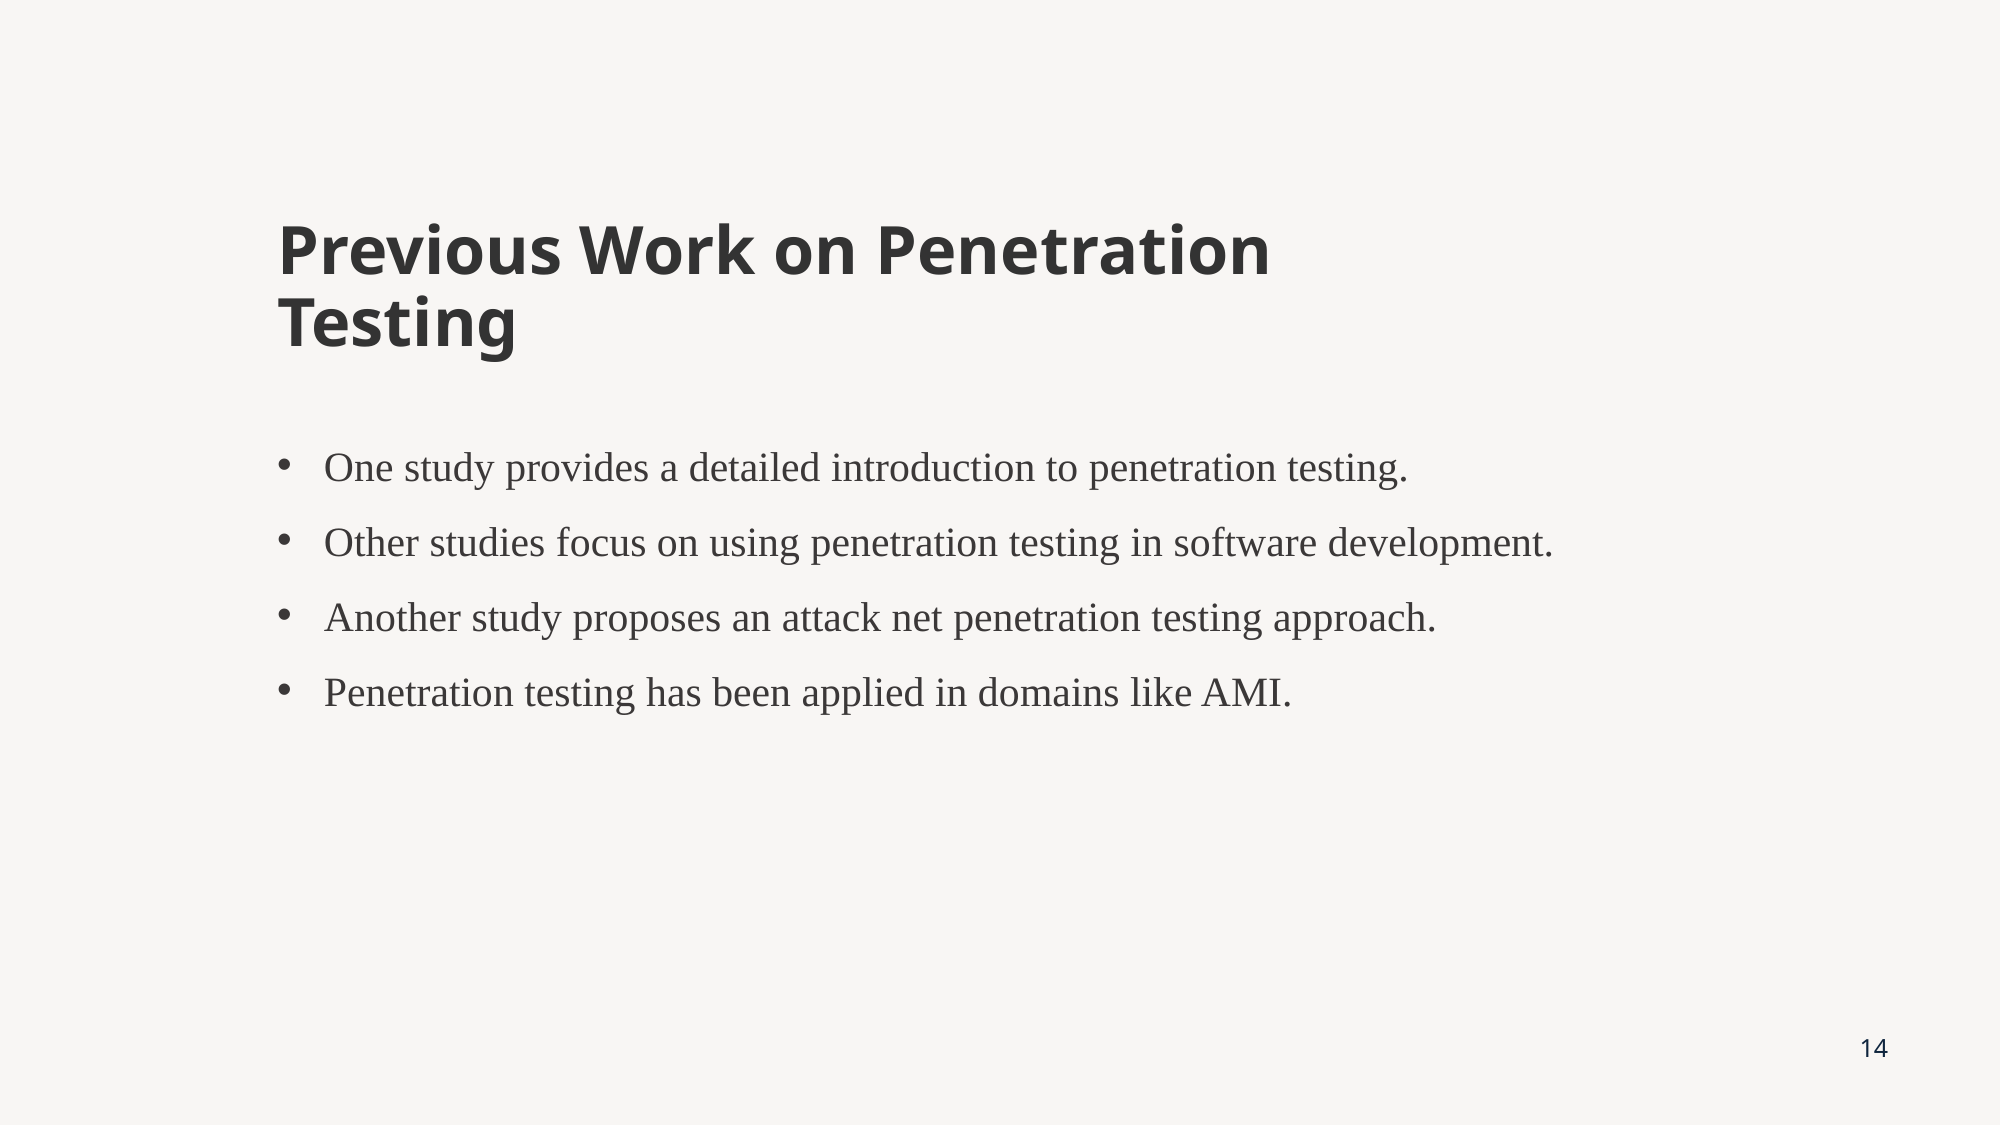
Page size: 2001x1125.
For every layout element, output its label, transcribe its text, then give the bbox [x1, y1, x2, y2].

title Previous Work on Penetration Testing [262, 139, 1434, 407]
text_box One study provides a detailed introduction to penetration testing. Other studies focus on using penetration testing in software development. Another study proposes an attack net penetration testing approach. Penetration testing has been applied in domains like AMI. [262, 407, 1594, 722]
slide_number 14 [1836, 1020, 1912, 1080]
